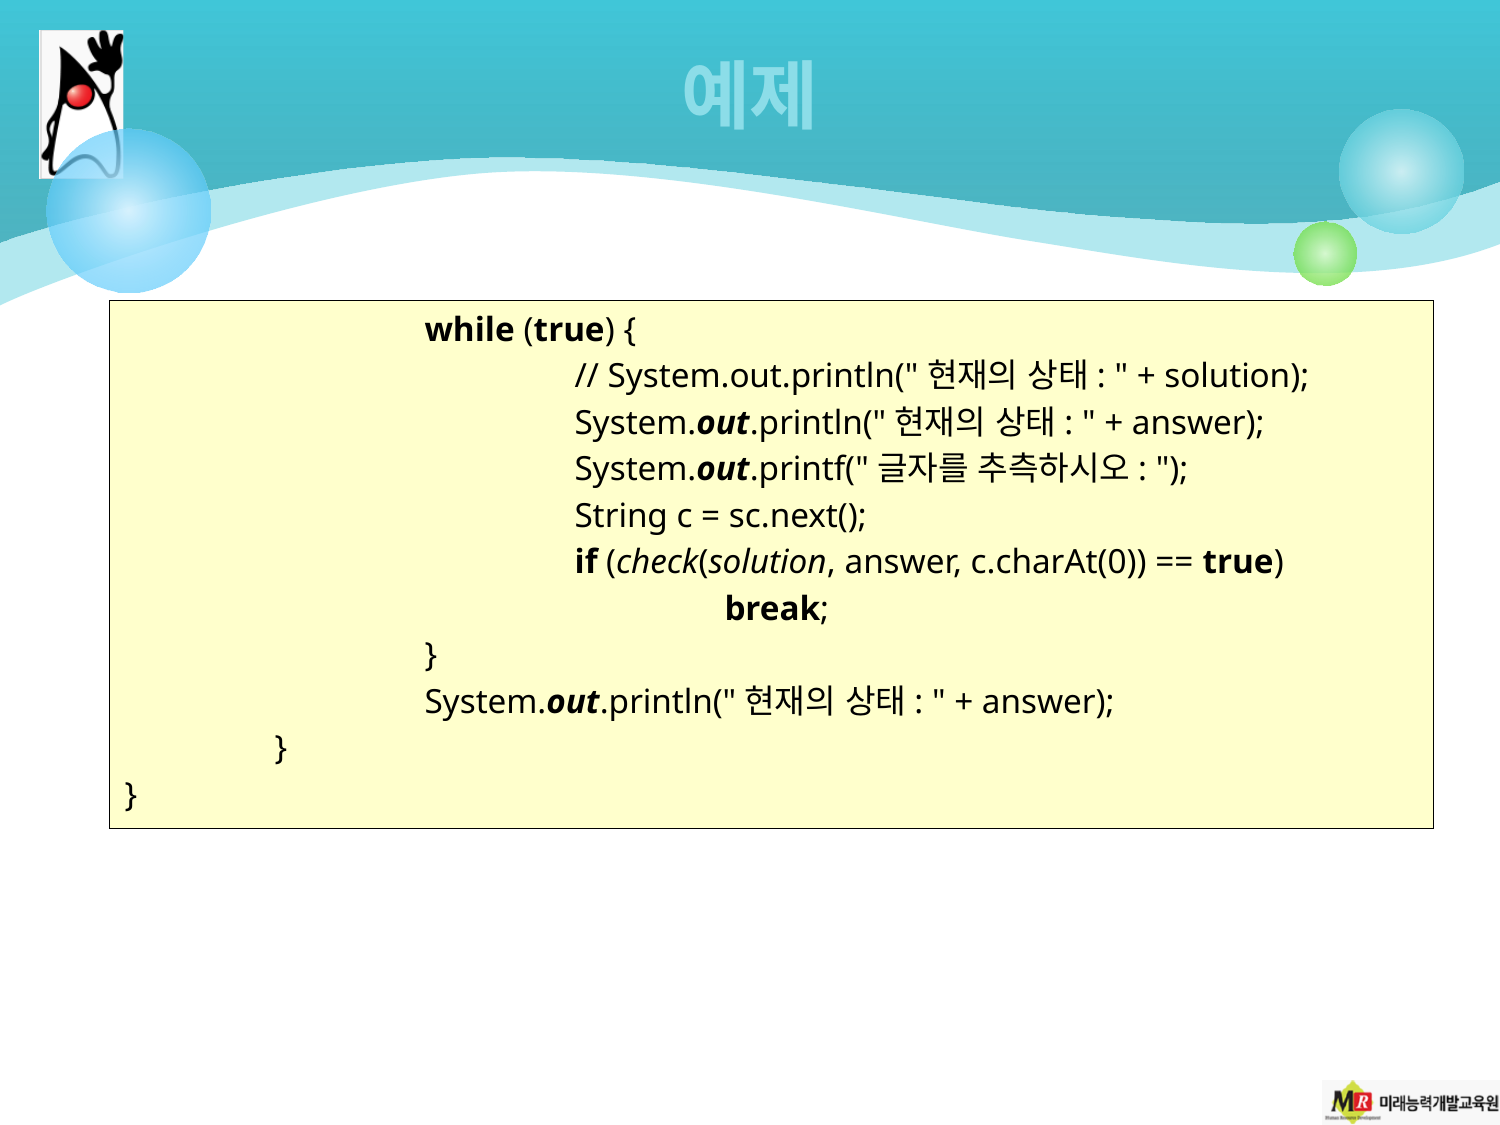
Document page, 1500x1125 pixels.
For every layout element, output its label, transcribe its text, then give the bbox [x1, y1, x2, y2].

picture [39, 30, 75, 179]
list while (true) { // System.out.println("현재의 상태: " + solution); System.out.println("현재의 상태: " + answer); System.out.printf("글자를 추측하시오: "); String c = sc.next(); if (check(solution, answer, c.charAt(0)) == true) break; } System.out.println("현재의 상태: " + answer); } } [109, 300, 1434, 829]
title 예제 [75, 1, 1425, 188]
picture [1322, 1080, 1500, 1125]
